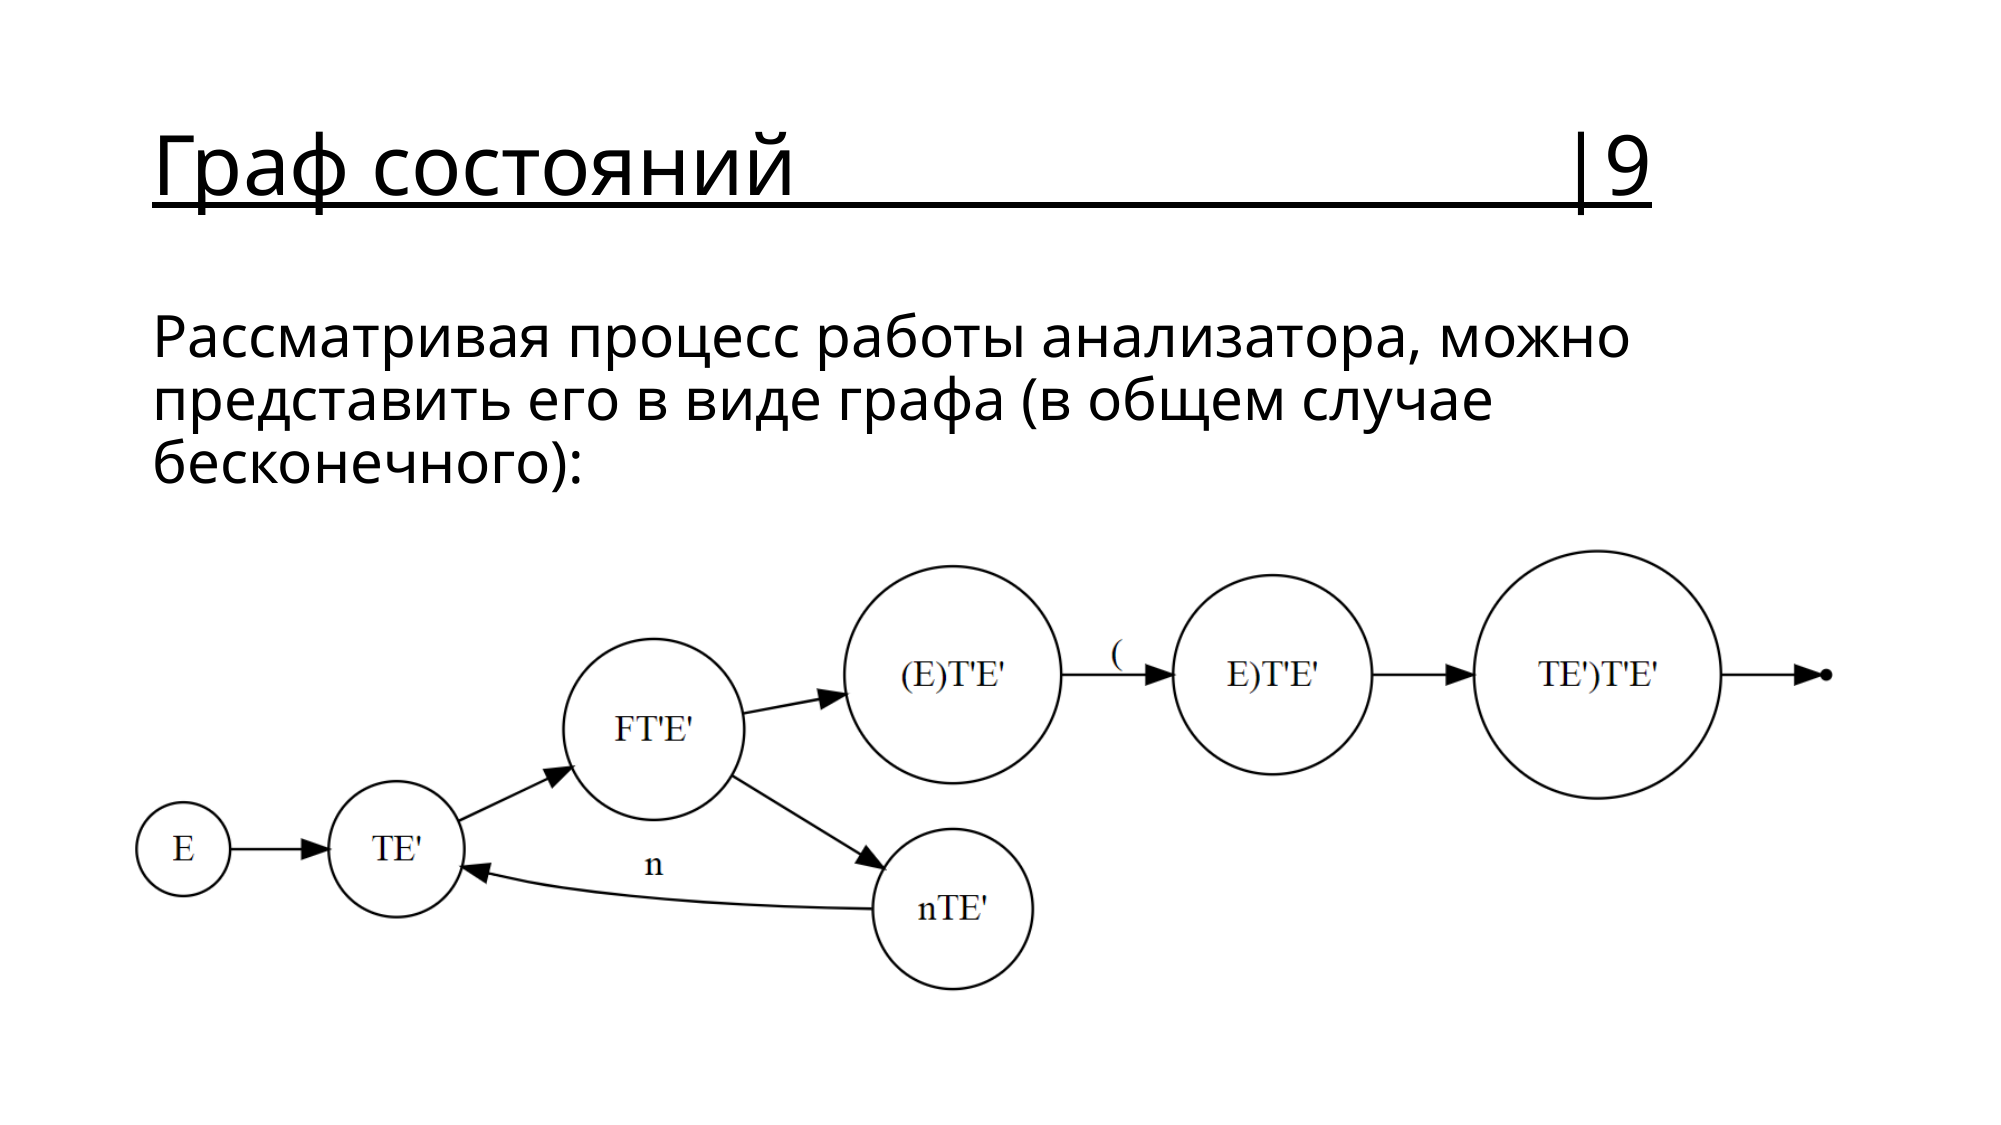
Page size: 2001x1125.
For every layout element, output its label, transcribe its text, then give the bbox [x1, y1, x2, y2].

list Рассматривая процесс работы анализатора, можно представить его в виде графа (в общем случае бесконечного): [137, 299, 1863, 459]
title Граф состояний |9 [137, 59, 1863, 278]
picture [124, 535, 1852, 998]
